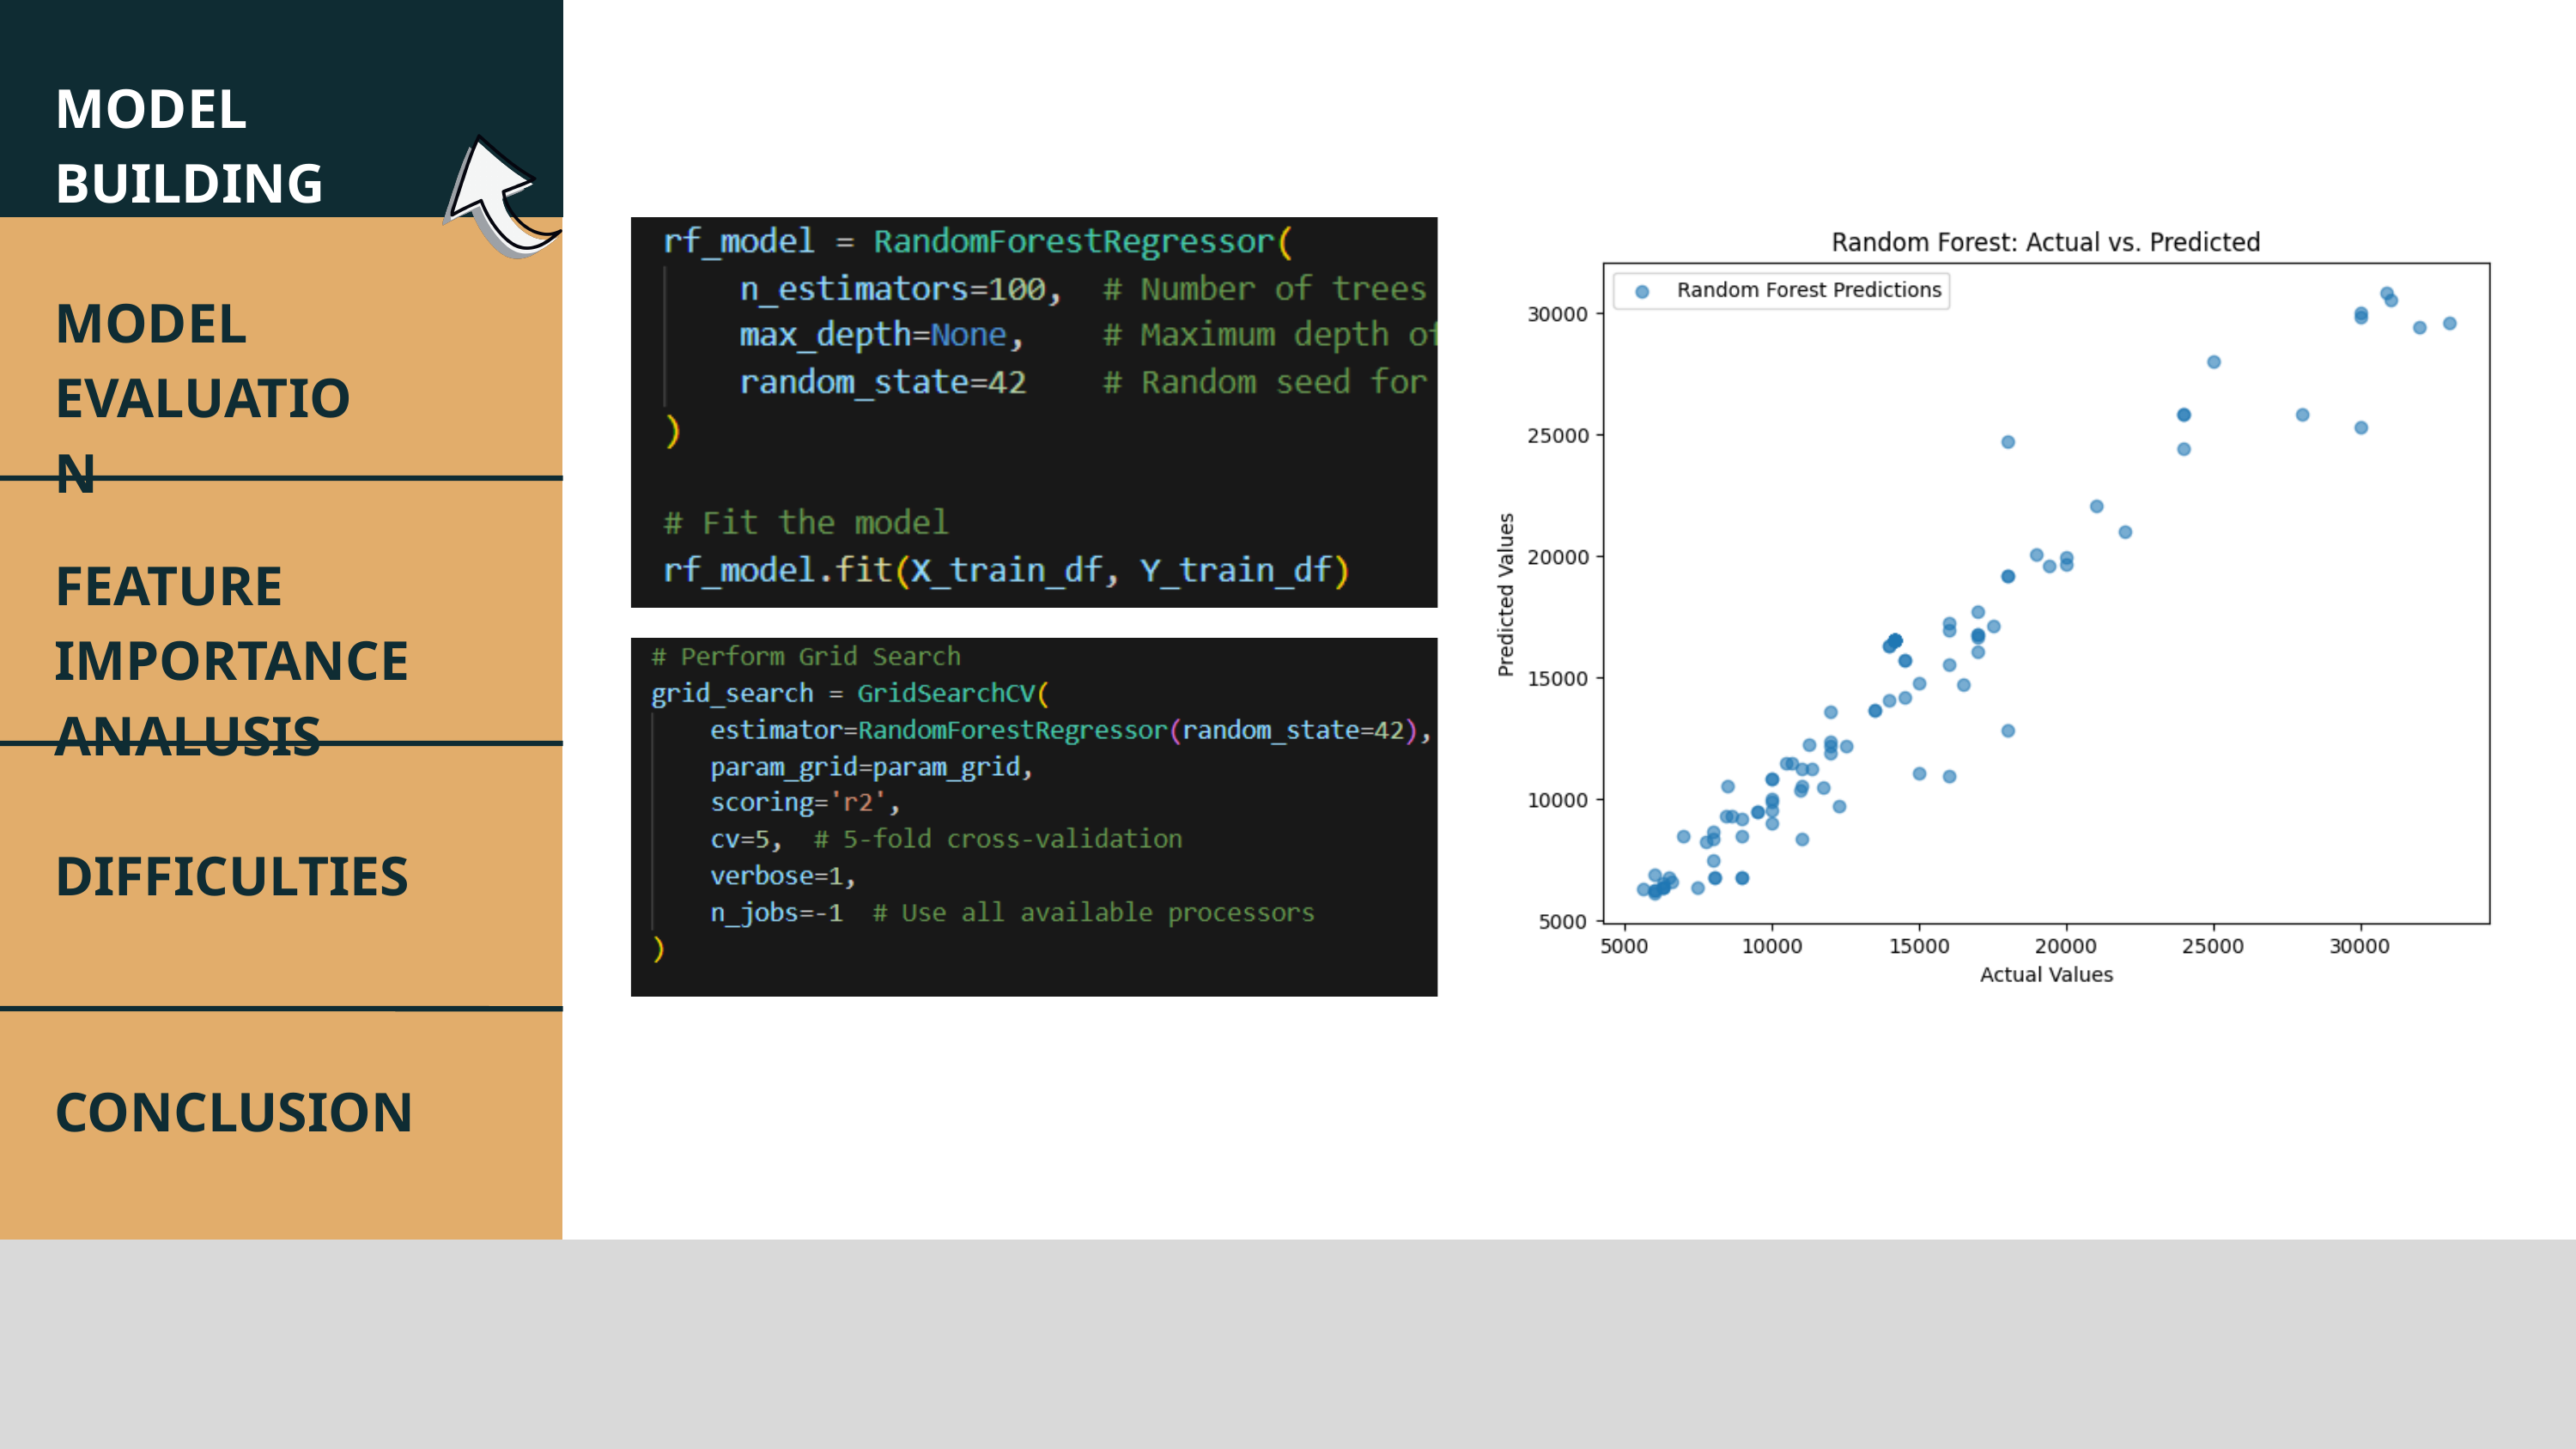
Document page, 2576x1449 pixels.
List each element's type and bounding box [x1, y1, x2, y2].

text_box [630, 638, 1438, 997]
text_box [630, 217, 1438, 608]
text_box [0, 224, 563, 1236]
text_box [0, 0, 563, 218]
text_box [1485, 217, 2504, 999]
text_box [0, 1239, 2576, 1449]
